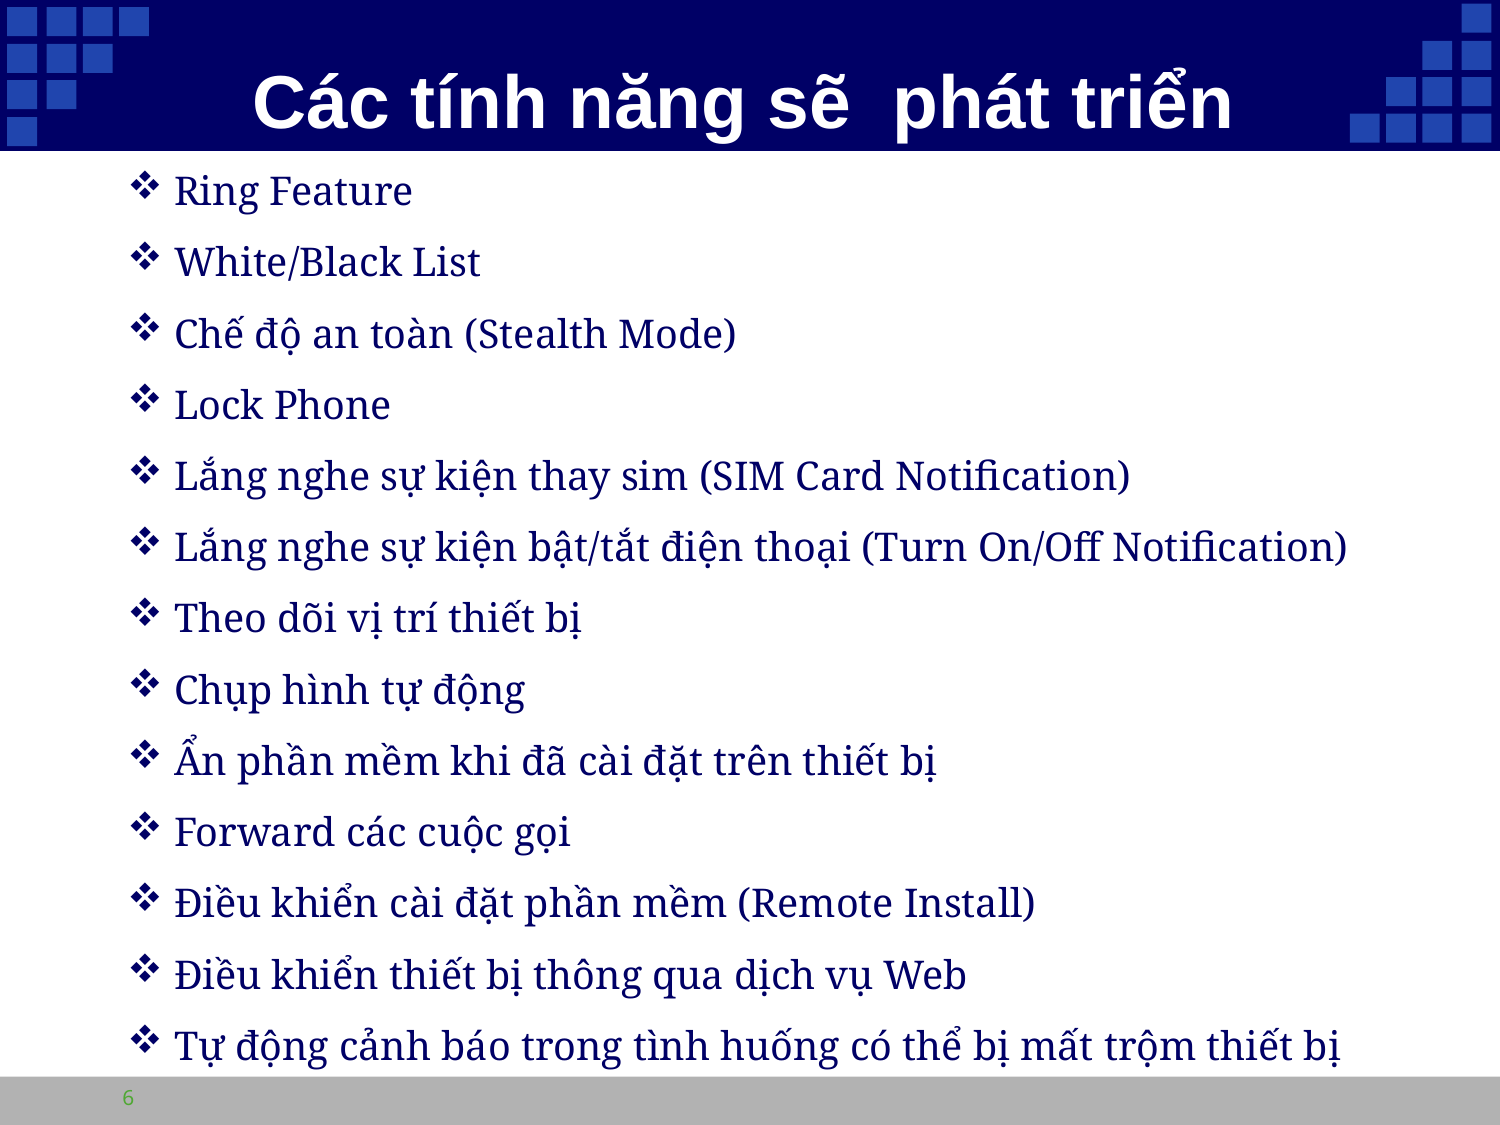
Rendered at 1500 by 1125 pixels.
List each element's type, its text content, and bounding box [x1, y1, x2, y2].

text_box [728, 539, 771, 585]
slide_number 6 [78, 1077, 179, 1122]
text_box Ring Feature White/Black List Chế độ an toàn (Stealth Mode) Lock Phone Lắng nghe sự kiện thay sim (SIM Card Notification) Lắng nghe sự kiện bật/tắt điện thoại (Turn On/Off Notification) Theo dõi vị trí thiết bị Chụp hình tự động Ẩn phần mềm khi đã cài đặt trên thiết bị Forward các cuộc gọi Điều khiển cài đặt phần mềm (Remote Install) Điều khiển thiết bị thông qua dịch vụ Web Tự động cảnh báo trong tình huống có thể bị mất trộm thiết bị [37, 87, 1500, 1038]
title Các tính năng sẽ phát triển [137, 52, 1350, 87]
